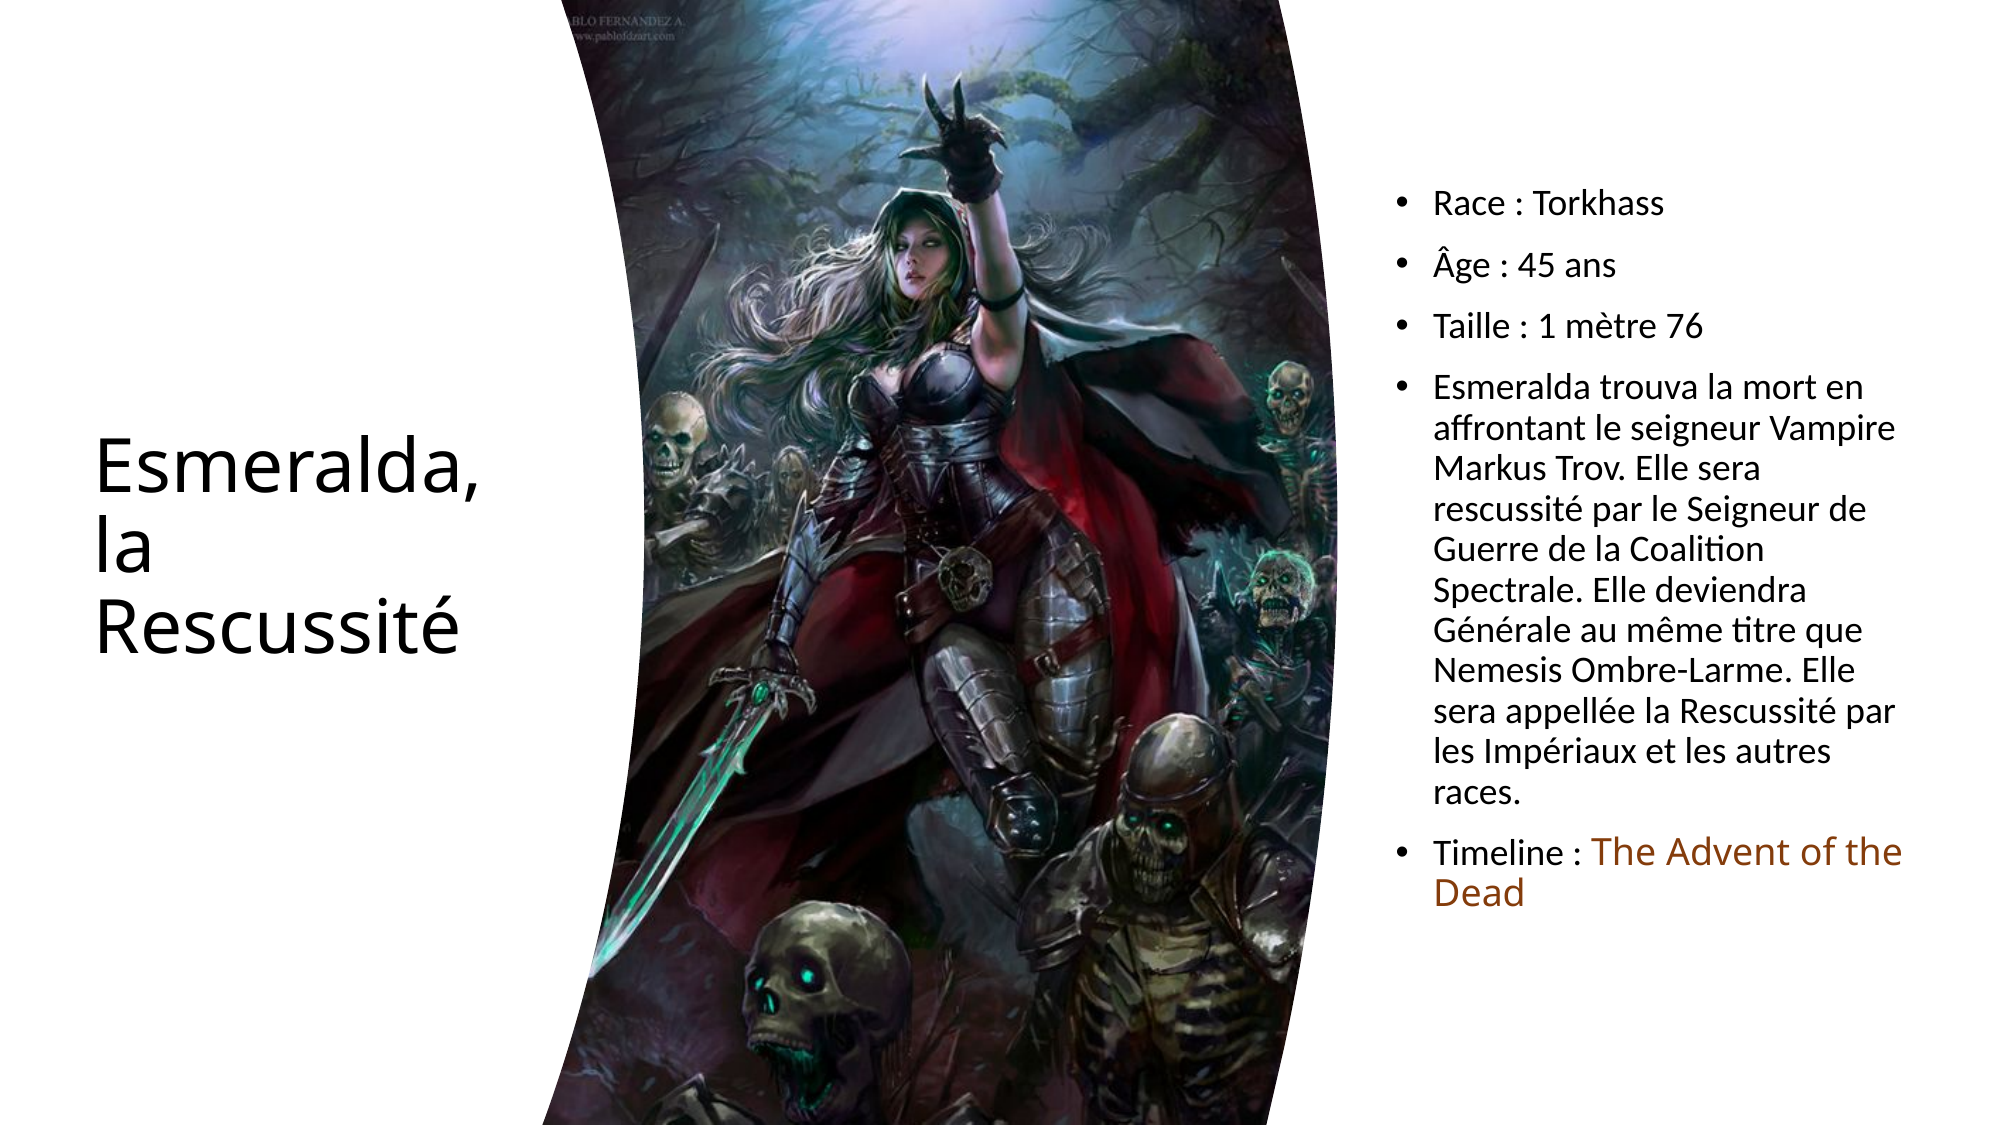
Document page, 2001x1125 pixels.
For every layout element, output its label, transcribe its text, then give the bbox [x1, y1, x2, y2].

title Esmeralda, la Rescussité [78, 79, 542, 1018]
list Race : Torkhass Âge : 45 ans Taille : 1 mètre 76 Esmeralda trouva la mort en affrontant le seigneur Vampire Markus Trov. Elle sera rescussité par le Seigneur de Guerre de la Coalition Spectrale. Elle deviendra Générale au même titre que Nemesis Ombre-Larme. Elle sera appellée la Rescussité par les Impériaux et les autres races. Timeline : The Advent of the Dead [1380, 79, 1921, 1018]
picture [542, 0, 1338, 1125]
